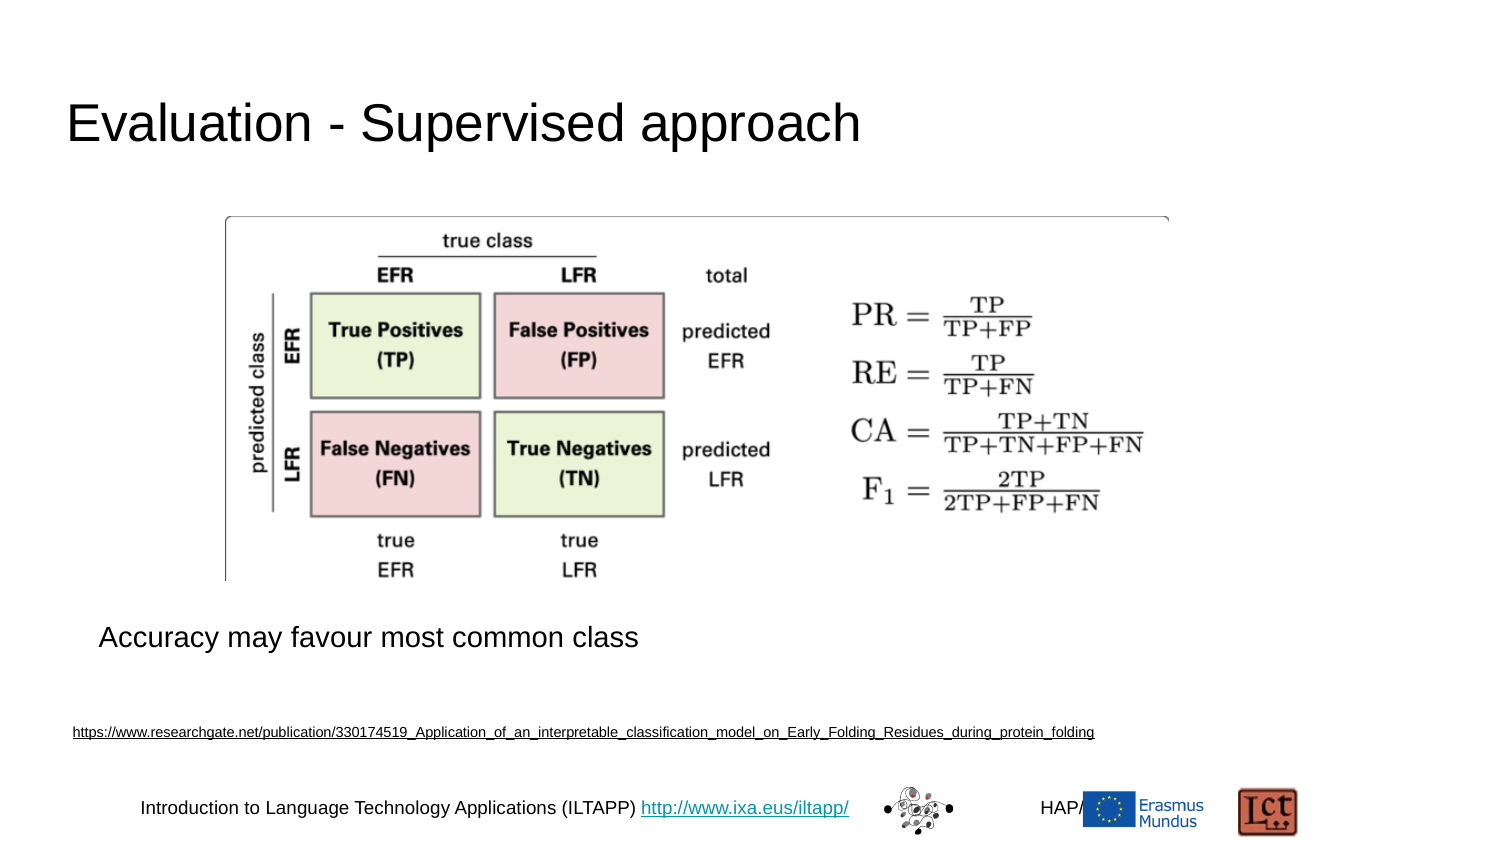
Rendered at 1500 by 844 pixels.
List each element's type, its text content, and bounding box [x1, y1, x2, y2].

picture [224, 216, 1169, 582]
picture [1078, 786, 1215, 840]
title Evaluation - Supervised approach [51, 72, 1449, 167]
picture [882, 787, 954, 837]
text_box Accuracy may favour most common class [83, 603, 1243, 669]
text_box https://www.researchgate.net/publication/330174519_Application_of_an_interpretable_classification_model_on_Early_Folding_Residues_during_protein_folding [57, 714, 1212, 750]
picture [1238, 787, 1298, 837]
